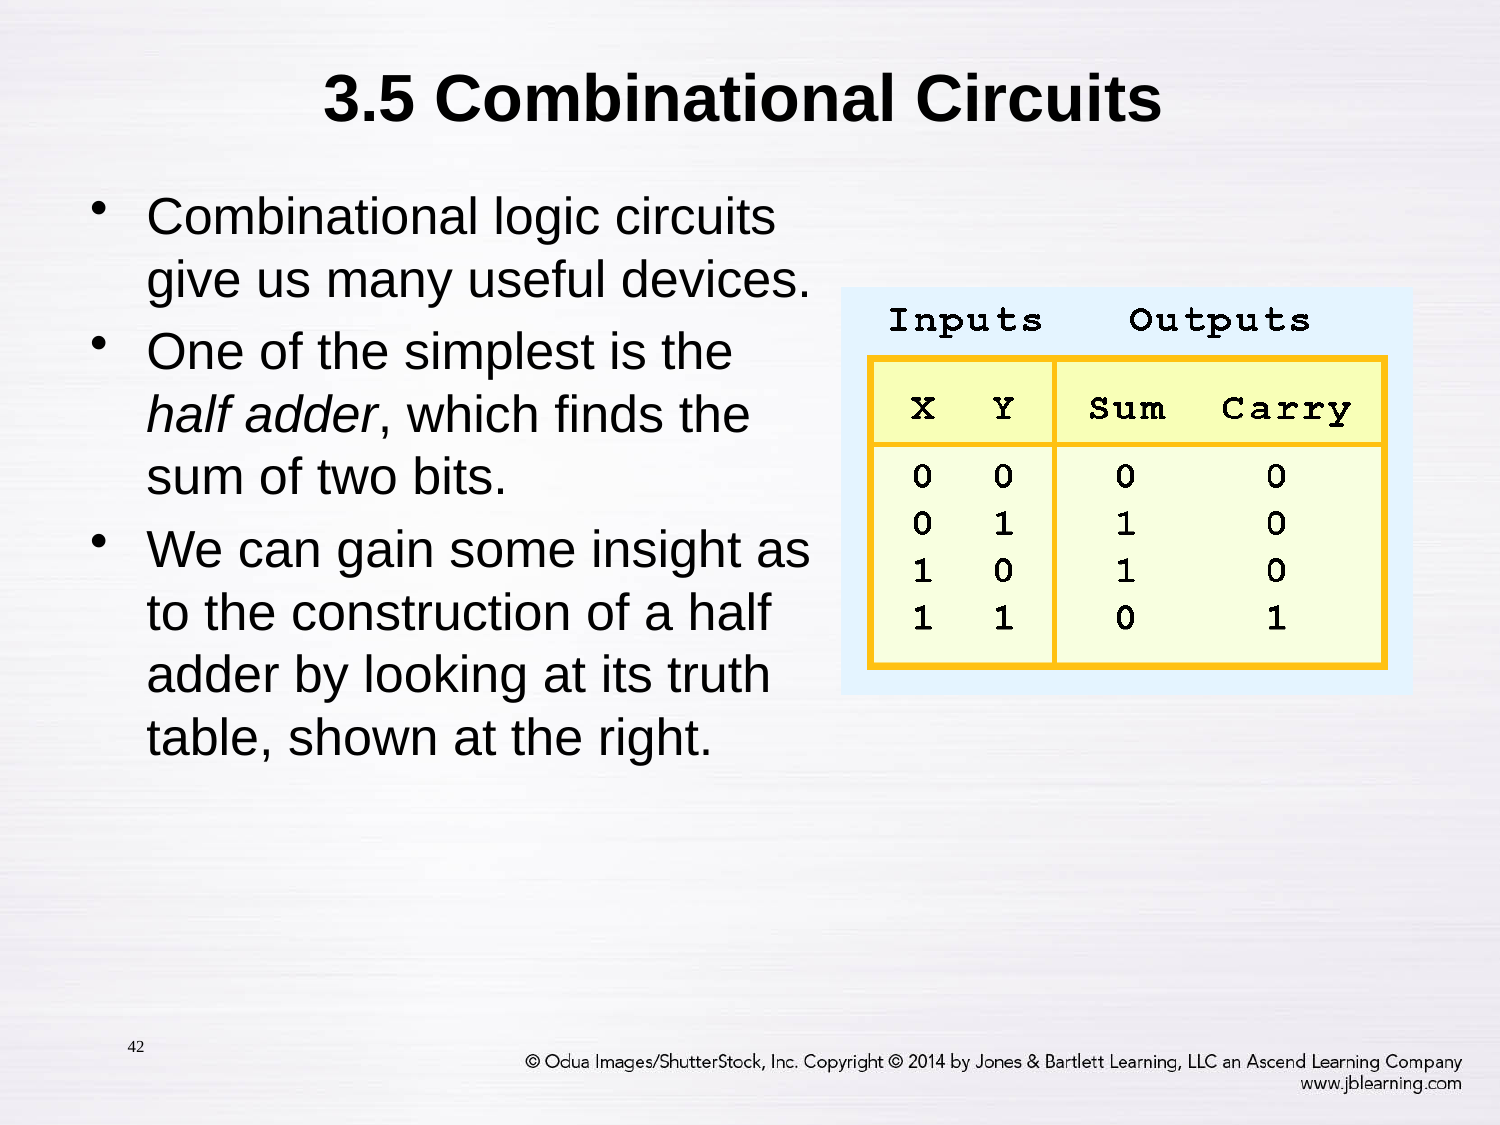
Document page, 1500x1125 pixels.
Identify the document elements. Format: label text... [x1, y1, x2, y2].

picture [0, 0, 1500, 1125]
slide_number 42 [112, 1025, 425, 1100]
title 3.5 Combinational Circuits [300, 50, 1188, 140]
list Combinational logic circuits give us many useful devices. One of the simplest is the half adder, which finds the sum of two bits. We can gain some insight as to the construction of a half adder by looking at its truth table, shown at the right. [75, 174, 838, 838]
